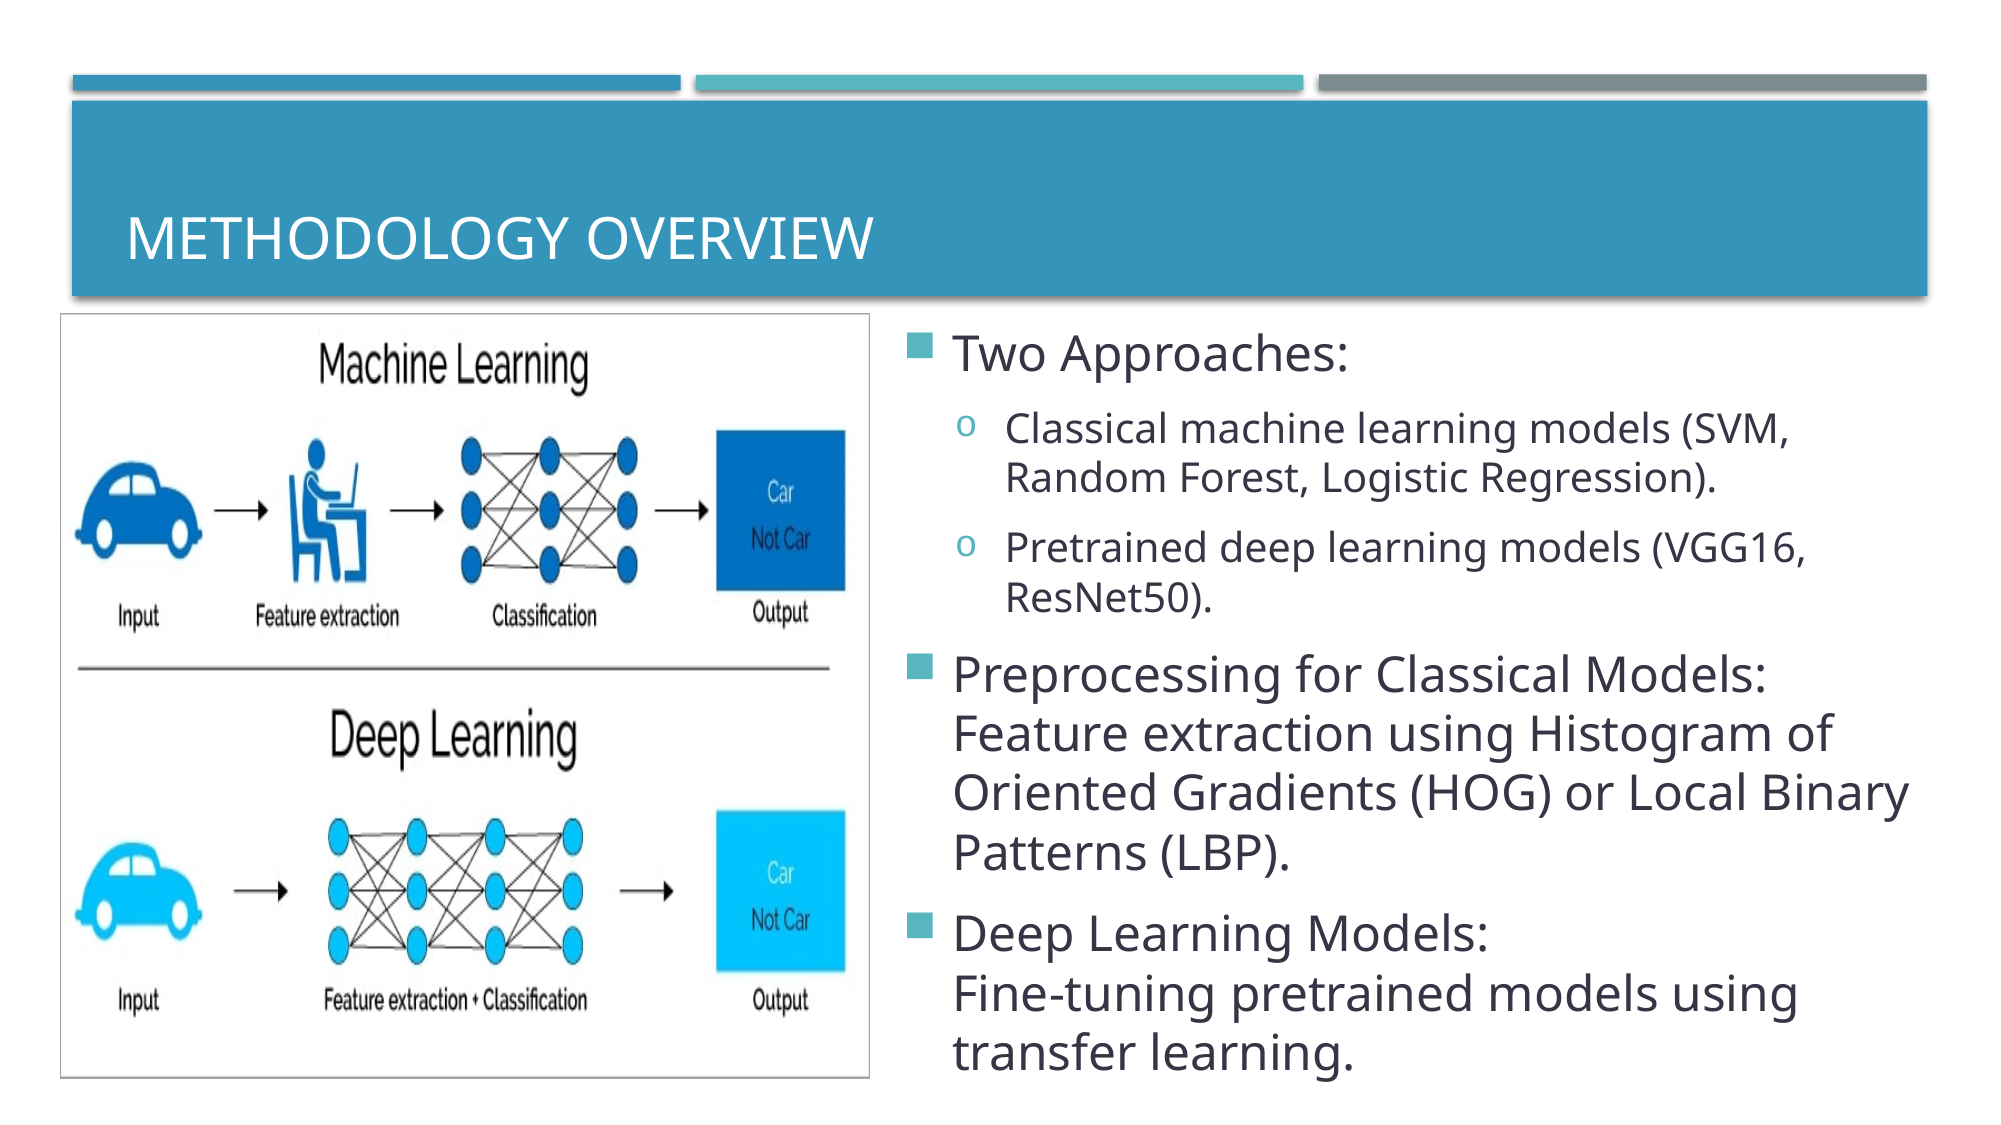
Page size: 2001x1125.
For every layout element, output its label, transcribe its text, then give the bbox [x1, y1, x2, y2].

picture [60, 312, 870, 1080]
list Two Approaches: Classical machine learning models (SVM, Random Forest, Logistic Regression). Pretrained deep learning models (VGG16, ResNet50). Preprocessing for Classical Models: Feature extraction using Histogram of Oriented Gradients (HOG) or Local Binary Patterns (LBP). Deep Learning Models: Fine-tuning pretrained models using transfer learning. [887, 314, 1927, 1092]
title Methodology Overview [110, 109, 1916, 279]
